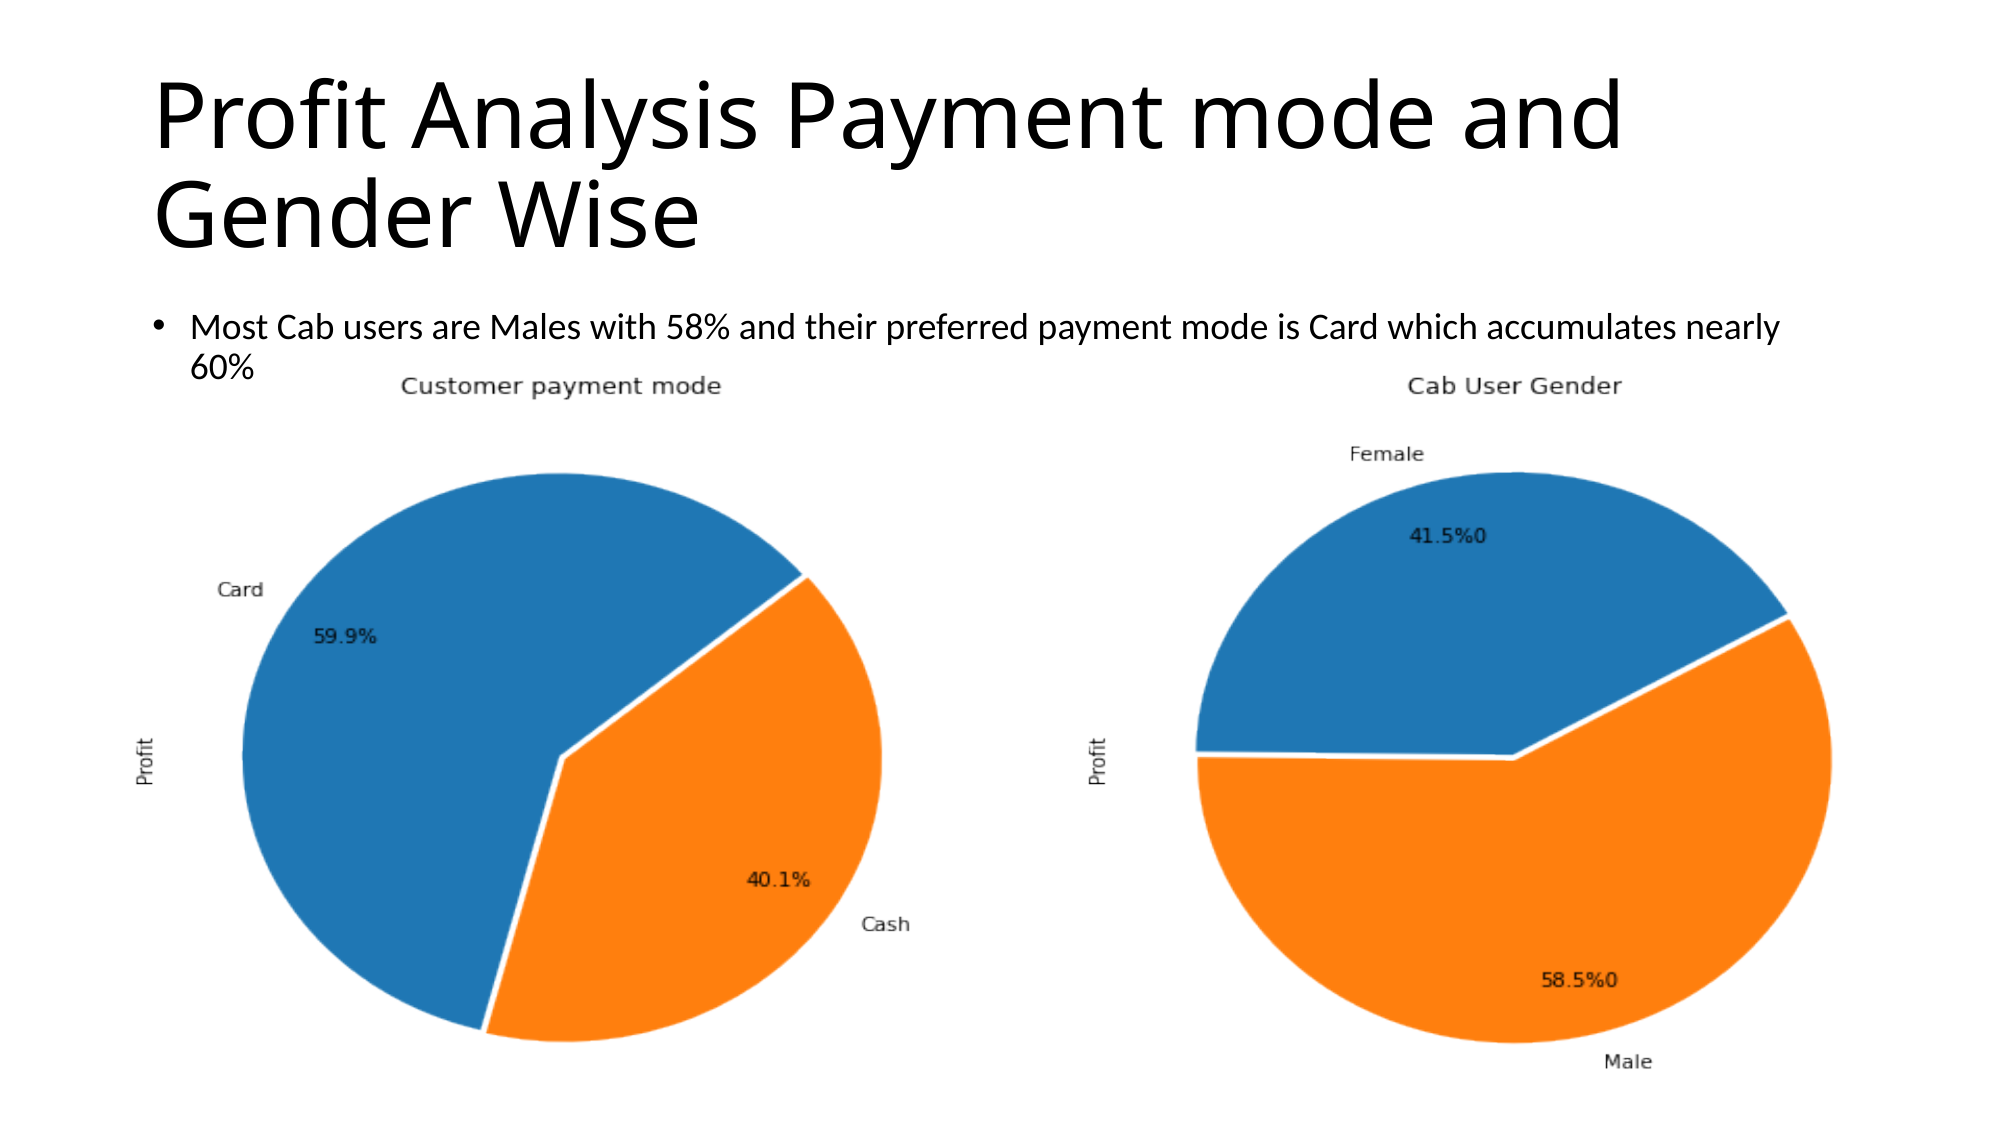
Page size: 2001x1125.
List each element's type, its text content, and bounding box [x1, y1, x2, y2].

list Most Cab users are Males with 58% and their preferred payment mode is Card which accumulates nearly 60% [137, 299, 1863, 363]
title Profit Analysis Payment mode and Gender Wise [137, 59, 1863, 278]
picture [122, 363, 1925, 1125]
